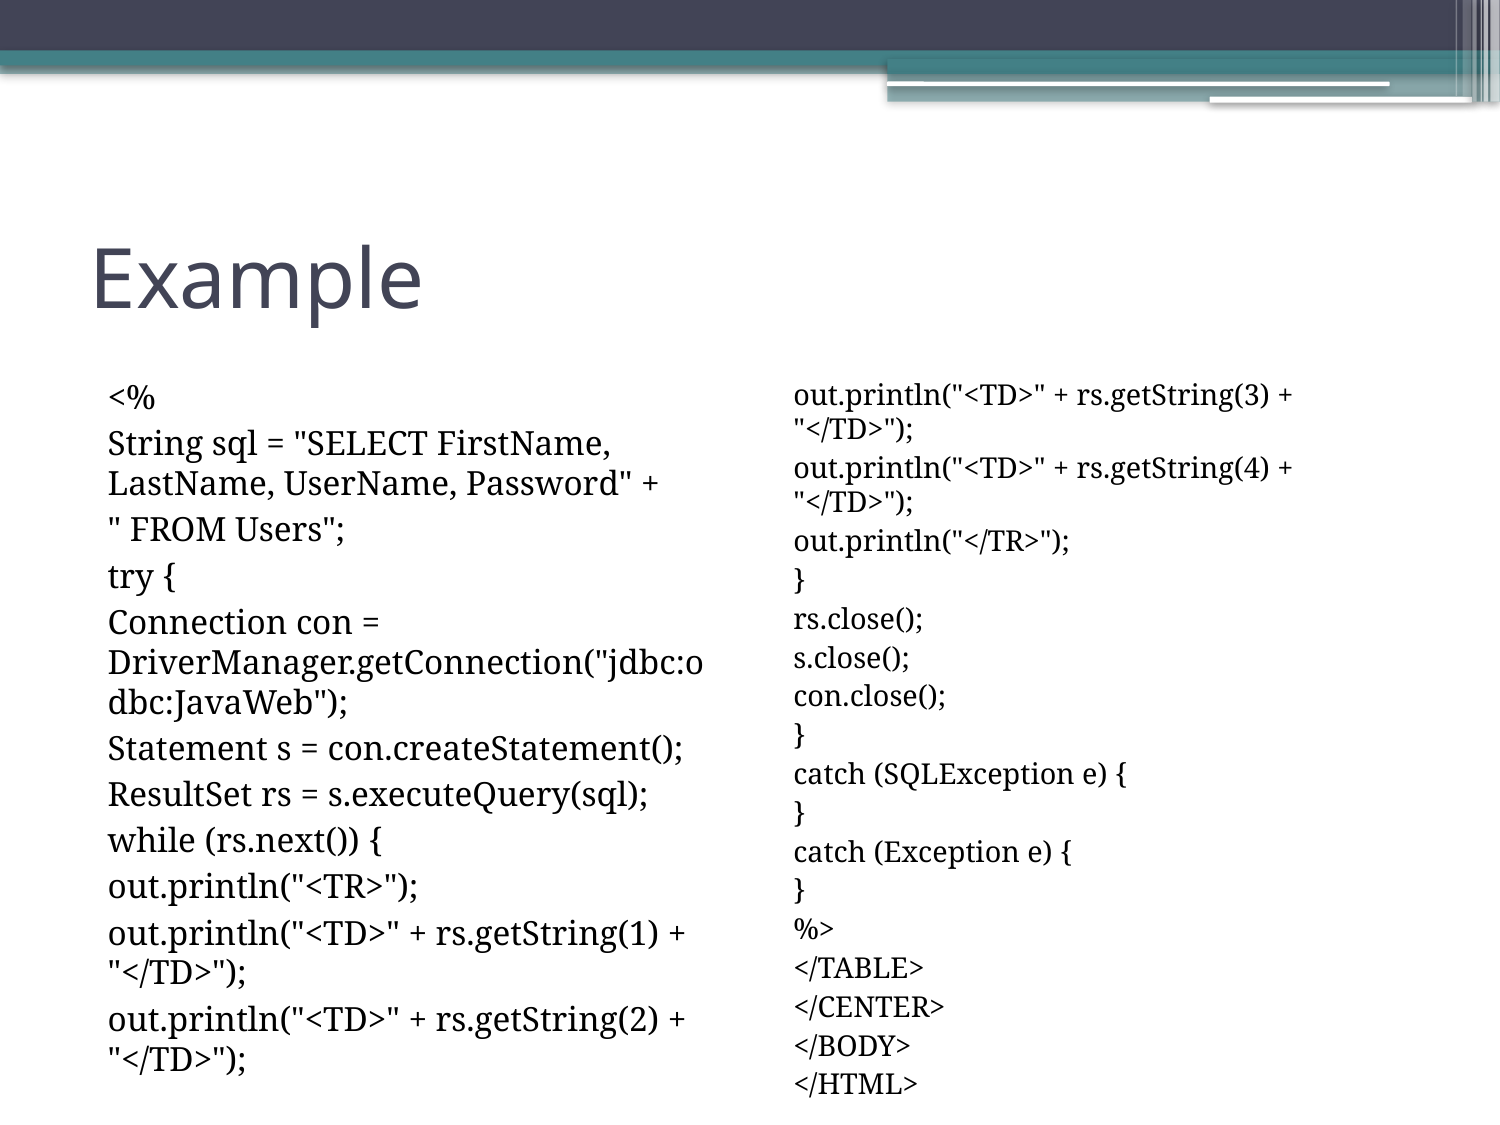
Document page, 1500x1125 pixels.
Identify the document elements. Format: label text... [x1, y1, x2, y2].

title Example [75, 187, 1425, 363]
list <% String sql = "SELECT FirstName, LastName, UserName, Password" + " FROM Users"; try { Connection con = DriverManager.getConnection("jdbc:odbc:JavaWeb"); Statement s = con.createStatement(); ResultSet rs = s.executeQuery(sql); while (rs.next()) { out.println("<TR>"); out.println("<TD>" + rs.getString(1) + "</TD>"); out.println("<TD>" + rs.getString(2) + "</TD>"); [75, 368, 738, 1112]
list out.println("<TD>" + rs.getString(3) + "</TD>"); out.println("<TD>" + rs.getString(4) + "</TD>"); out.println("</TR>"); } rs.close(); s.close(); con.close(); } catch (SQLException e) { } catch (Exception e) { } %> </TABLE> </CENTER> </BODY> </HTML> [762, 368, 1425, 1112]
